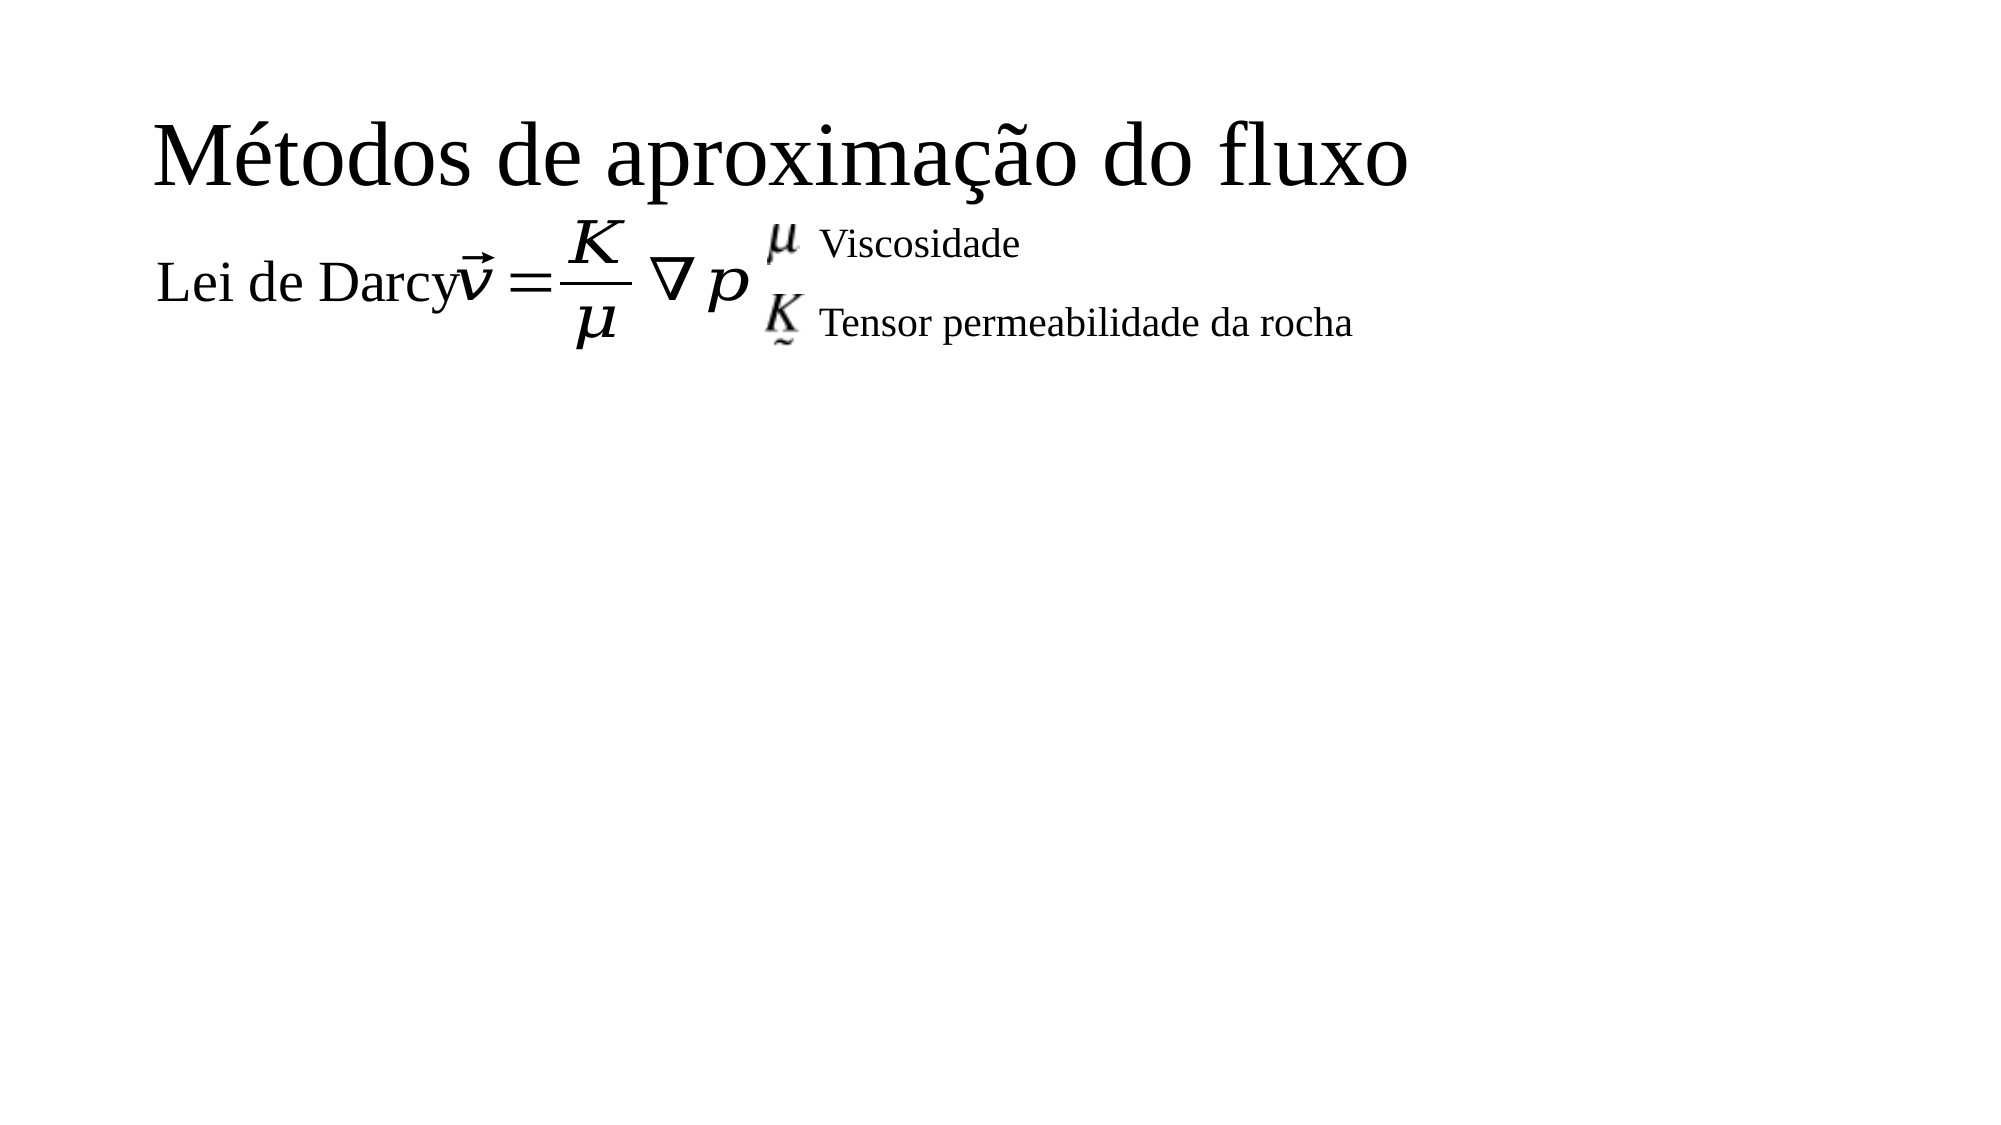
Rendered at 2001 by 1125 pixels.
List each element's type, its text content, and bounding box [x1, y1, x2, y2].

picture [764, 294, 805, 373]
text_box Lei de Darcy [141, 243, 495, 323]
text_box Viscosidade [804, 208, 1336, 274]
title Métodos de aproximação do fluxo [137, 46, 1863, 265]
text_box Tensor permeabilidade da rocha [804, 286, 1392, 352]
picture [767, 224, 800, 265]
